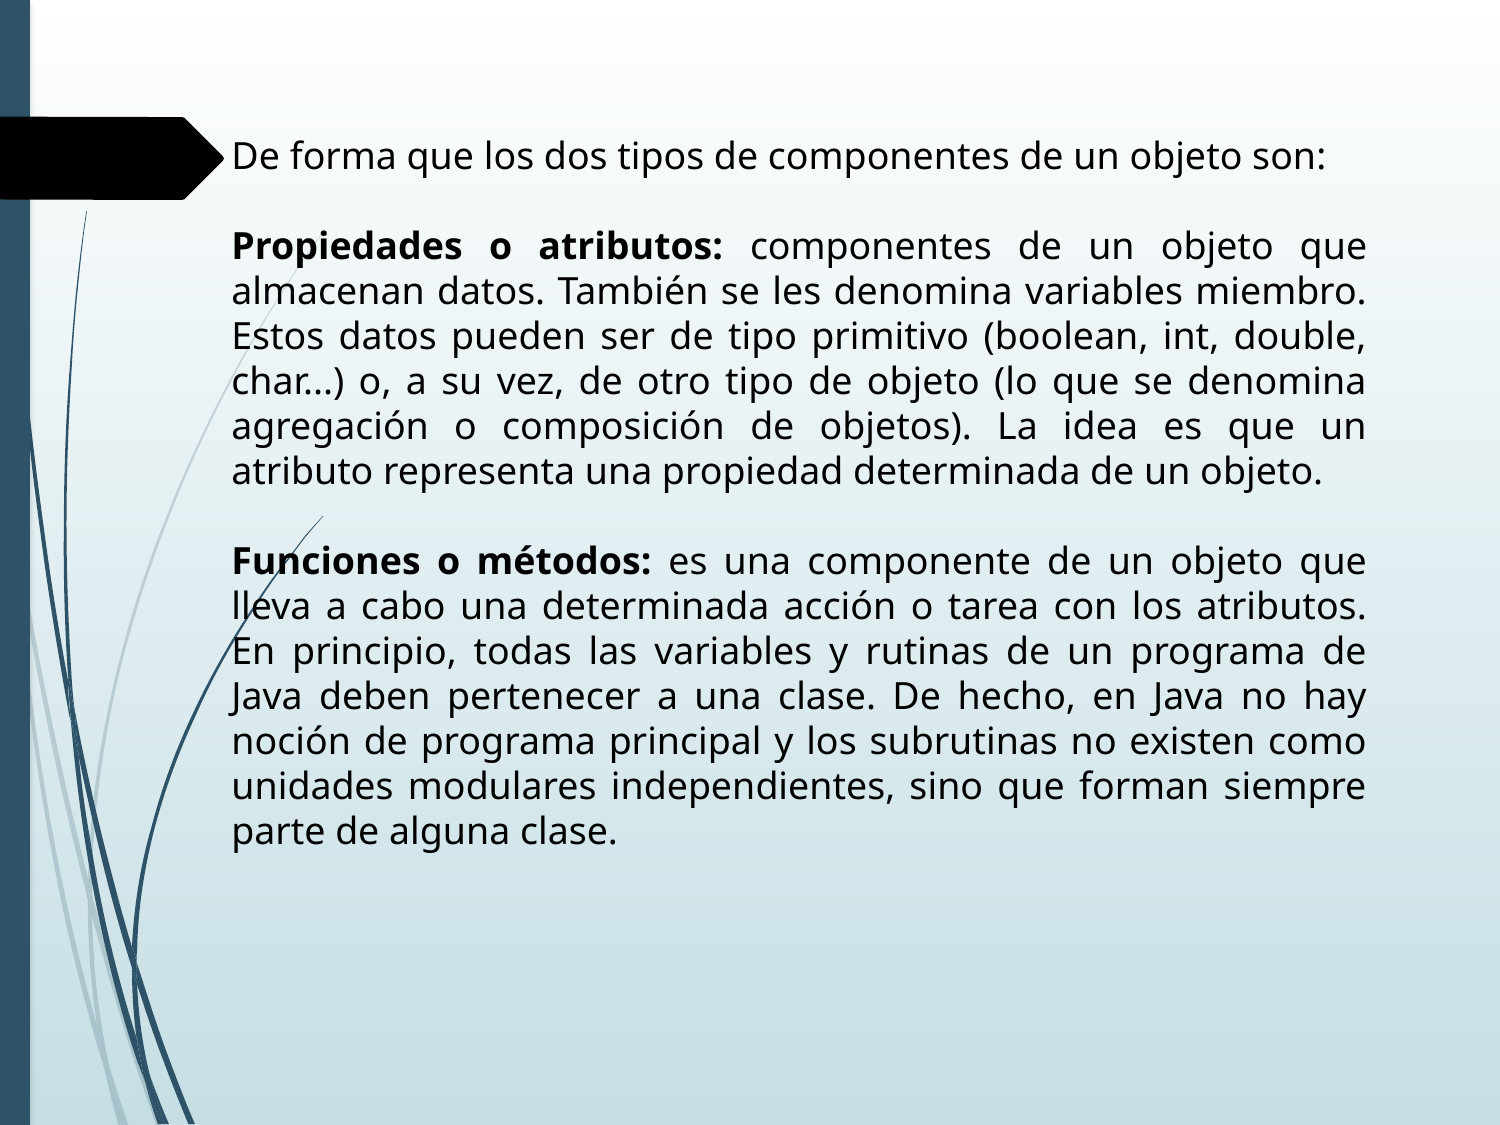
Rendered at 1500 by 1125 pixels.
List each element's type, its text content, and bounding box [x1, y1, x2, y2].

text_box De forma que los dos tipos de componentes de un objeto son: Propiedades o atributos: componentes de un objeto que almacenan datos. También se les denomina variables miembro. Estos datos pueden ser de tipo primitivo (boolean, int, double, char...) o, a su vez, de otro tipo de objeto (lo que se denomina agregación o composición de objetos). La idea es que un atributo representa una propiedad determinada de un objeto. Funciones o métodos: es una componente de un objeto que lleva a cabo una determinada acción o tarea con los atributos. En principio, todas las variables y rutinas de un programa de Java deben pertenecer a una clase. De hecho, en Java no hay noción de programa principal y los subrutinas no existen como unidades modulares independientes, sino que forman siempre parte de alguna clase. [216, 124, 1383, 860]
